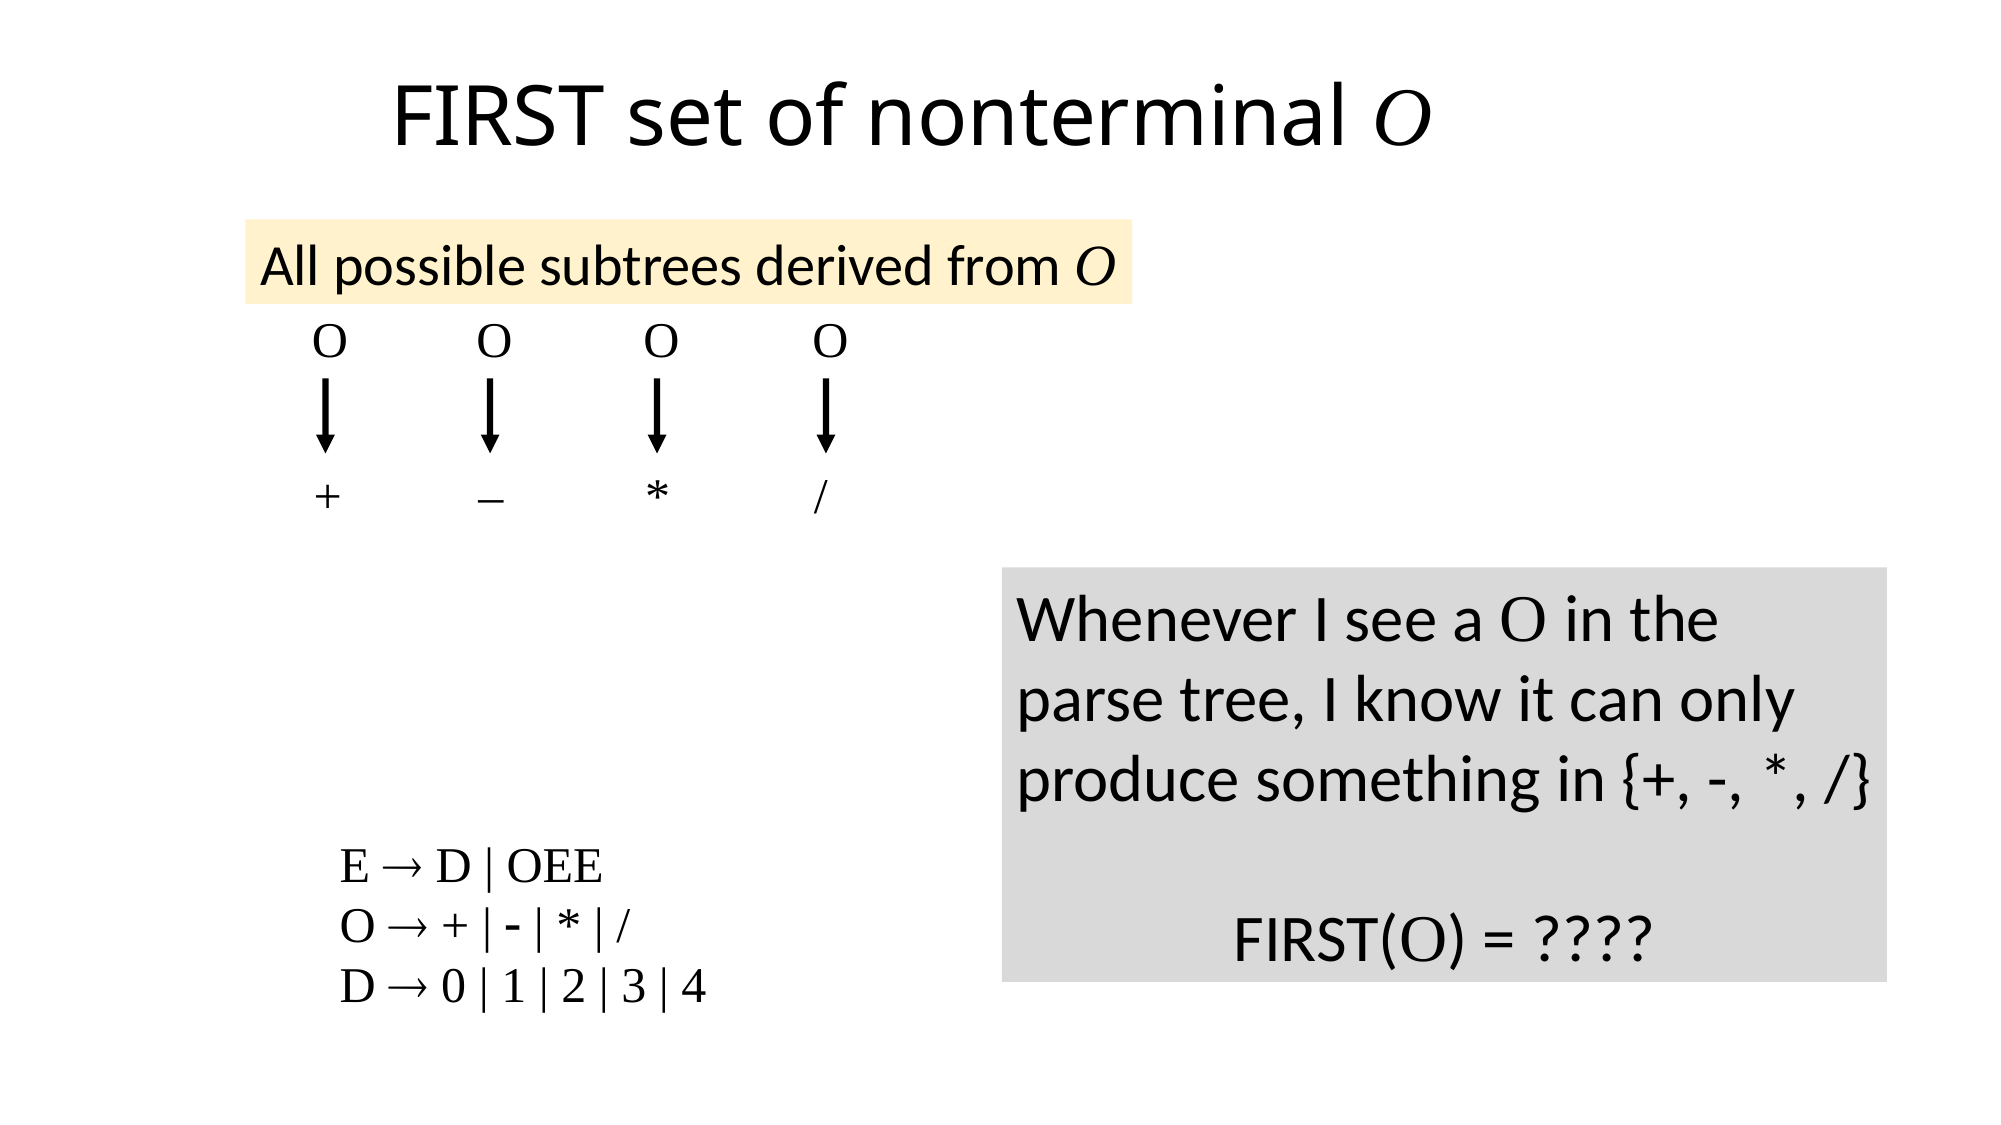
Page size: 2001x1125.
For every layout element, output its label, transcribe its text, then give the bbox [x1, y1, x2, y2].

text_box [819, 378, 833, 454]
text_box [319, 378, 332, 454]
text_box O [461, 304, 528, 375]
text_box – [463, 456, 531, 531]
text_box / [799, 456, 843, 531]
text_box Whenever I see a O in the parse tree, I know it can only produce something in {+, -, *, /} FIRST(O) = ???? [1001, 567, 1887, 982]
title FIRST set of nonterminal O [375, 24, 1650, 213]
text_box O [628, 304, 695, 375]
text_box E  D | OEE O  + |  | * | / D  0 | 1 | 2 | 3 | 4 [324, 824, 763, 1020]
text_box All possible subtrees derived from O [245, 219, 1133, 304]
text_box [483, 378, 497, 454]
text_box [650, 378, 664, 454]
text_box O [797, 304, 864, 375]
text_box * [630, 456, 686, 531]
text_box + [298, 456, 357, 531]
text_box O [297, 304, 363, 375]
